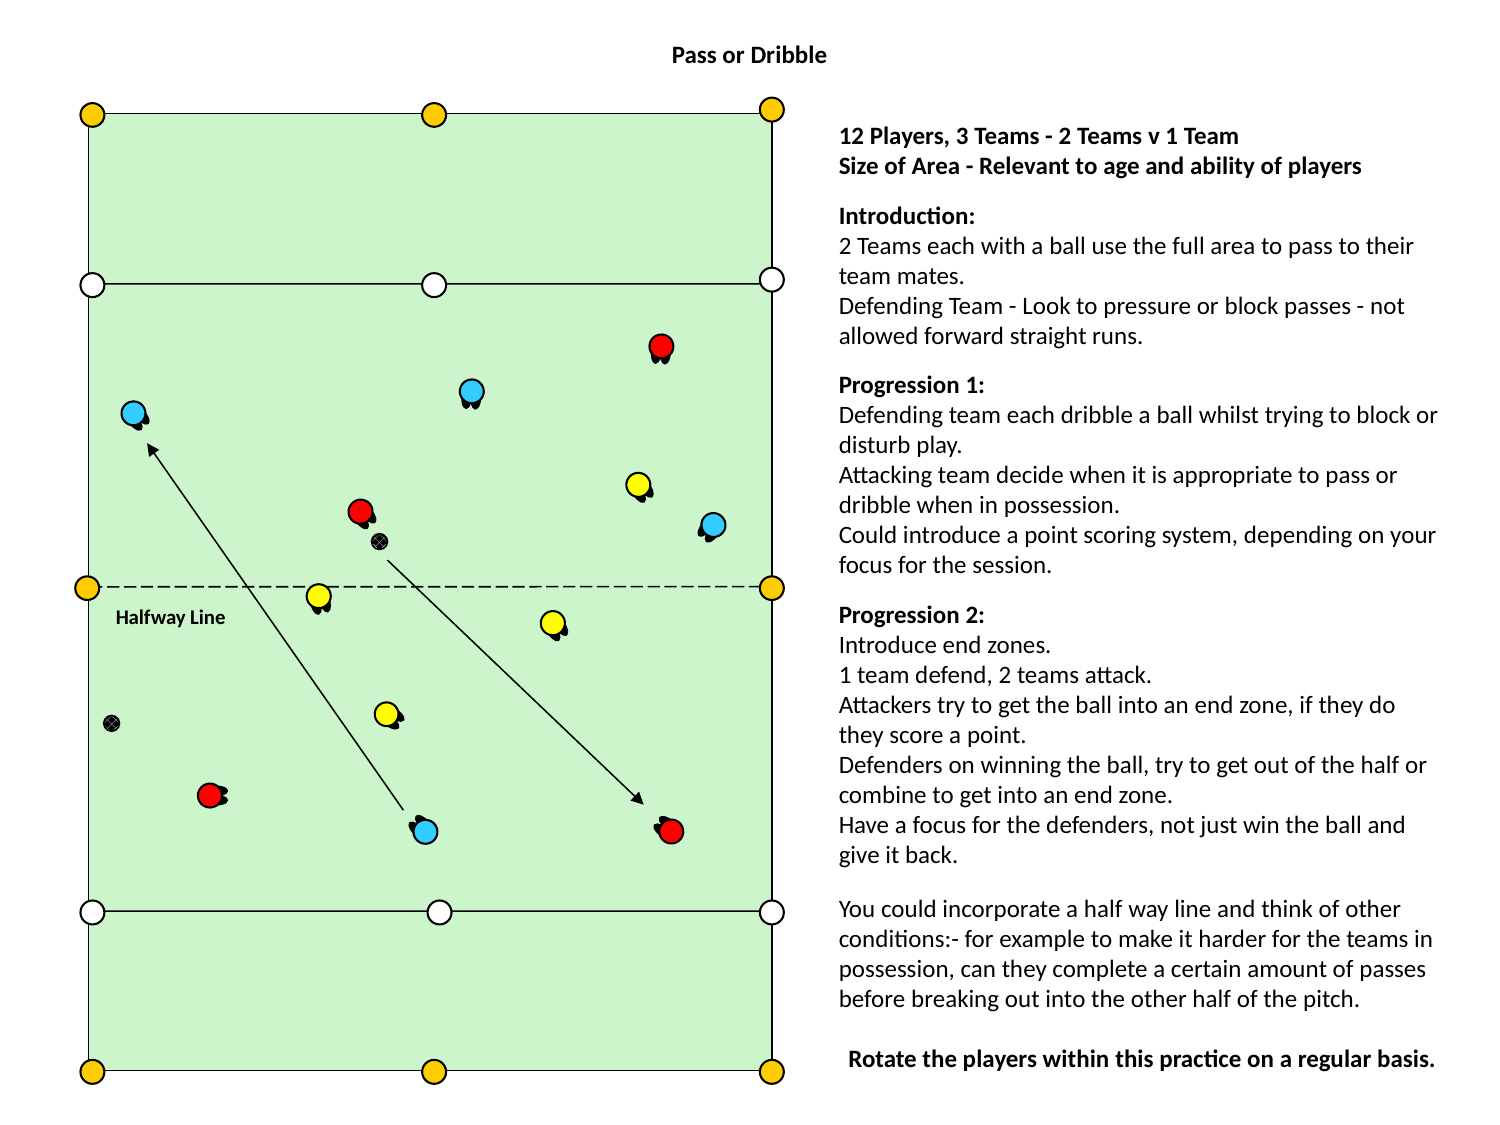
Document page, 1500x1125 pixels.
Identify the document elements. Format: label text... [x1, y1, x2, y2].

text_box Halfway Line [109, 597, 254, 624]
text_box [103, 715, 120, 732]
text_box [422, 103, 447, 127]
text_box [200, 780, 225, 811]
text_box [88, 912, 772, 1071]
text_box [371, 533, 388, 550]
text_box [80, 103, 105, 127]
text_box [541, 610, 567, 641]
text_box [627, 472, 652, 502]
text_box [306, 583, 332, 614]
text_box [387, 560, 644, 805]
text_box 12 Players, 3 Teams - 2 Teams v 1 Team Size of Area - Relevant to age and ability of players Introduction: 2 Teams each with a ball use the full area to pass to their team mates. Defending Team - Look to pressure or block passes - not allowed forward straight runs. Progression 1: Defending team each dribble a ball whilst trying to block or disturb play. Attacking team decide when it is appropriate to pass or dribble when in possession. Could introduce a point scoring system, depending on your focus for the session. Progression 2: Introduce end zones. 1 team defend, 2 teams attack. Attackers try to get the ball into an end zone, if they do they score a point. Defenders on winning the ball, try to get out of the half or combine to get into an end zone. Have a focus for the defenders, not just win the ball and give it back. You could incorporate a half way line and think of other conditions:- for example to make it harder for the teams in possession, can they complete a certain amount of passes before breaking out into the other half of the pitch. Rotate the players within this practice on a regular basis. [832, 113, 1453, 1066]
text_box Pass or Dribble [112, 30, 1388, 103]
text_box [376, 700, 401, 731]
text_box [648, 334, 674, 364]
text_box [422, 1059, 447, 1084]
text_box [80, 1059, 105, 1084]
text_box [349, 498, 375, 529]
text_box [459, 379, 484, 409]
text_box [88, 113, 772, 283]
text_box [656, 814, 682, 845]
text_box [80, 900, 105, 925]
text_box [427, 900, 452, 925]
text_box [422, 273, 447, 298]
text_box [759, 576, 784, 601]
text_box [699, 512, 725, 542]
text_box [88, 284, 772, 911]
text_box [759, 900, 784, 925]
text_box [147, 443, 404, 811]
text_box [122, 400, 148, 431]
text_box [759, 97, 784, 122]
text_box [80, 273, 105, 298]
text_box [759, 1059, 784, 1084]
text_box [75, 576, 100, 601]
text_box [411, 814, 436, 845]
text_box [759, 267, 784, 292]
